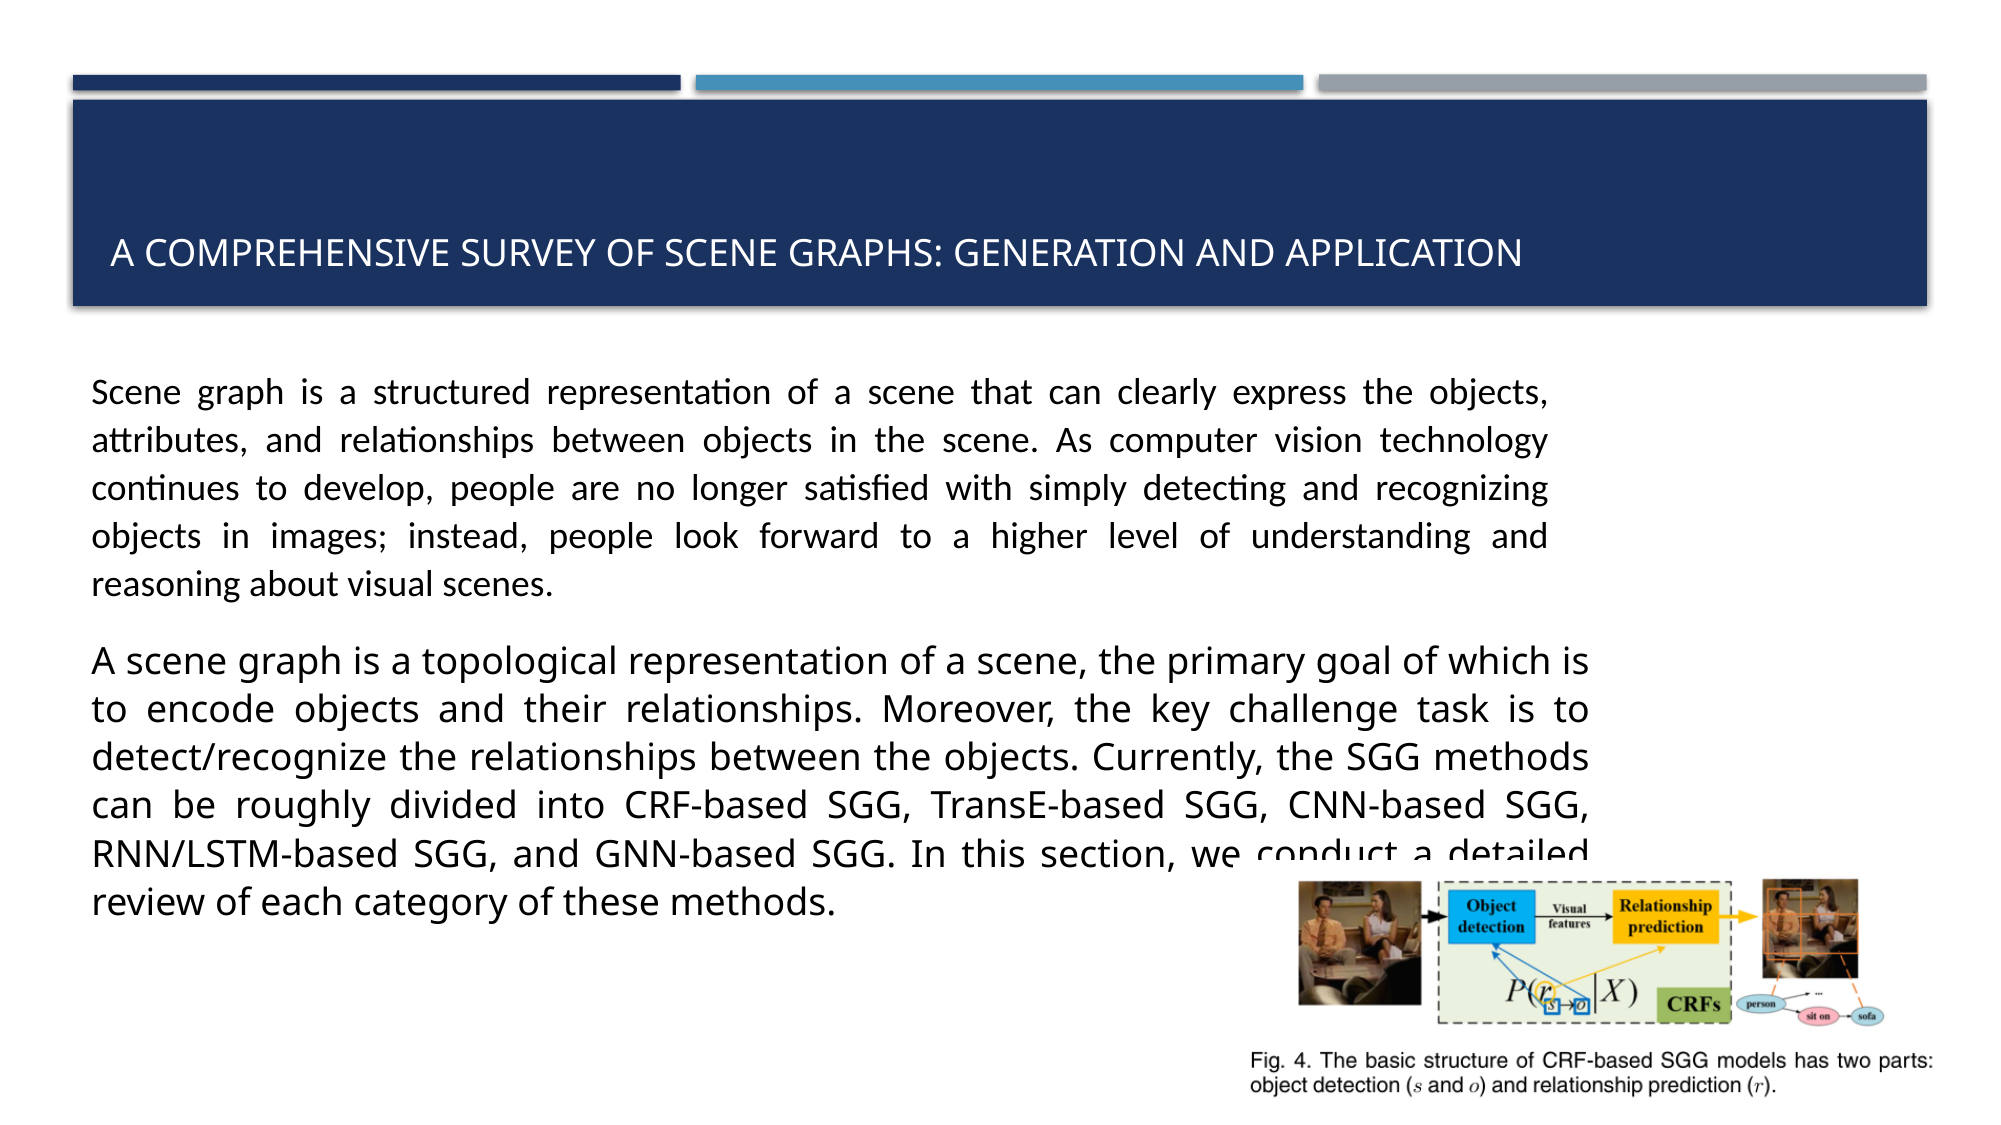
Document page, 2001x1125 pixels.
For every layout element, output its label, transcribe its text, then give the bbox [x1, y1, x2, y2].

text_box Scene graph is a structured representation of a scene that can clearly express the objects, attributes, and relationships between objects in the scene. As computer vision technology continues to develop, people are no longer satisfied with simply detecting and recognizing objects in images; instead, people look forward to a higher level of understanding and reasoning about visual scenes. [76, 356, 1566, 612]
picture [1232, 860, 1945, 1108]
title A Comprehensive Survey of Scene Graphs: Generation and Application [95, 119, 1905, 282]
text_box A scene graph is a topological representation of a scene, the primary goal of which is to encode objects and their relationships. Moreover, the key challenge task is to detect/recognize the relationships between the objects. Currently, the SGG methods can be roughly divided into CRF-based SGG, TransE-based SGG, CNN-based SGG, RNN/LSTM-based SGG, and GNN-based SGG. In this section, we conduct a detailed review of each category of these methods. [76, 626, 1606, 930]
